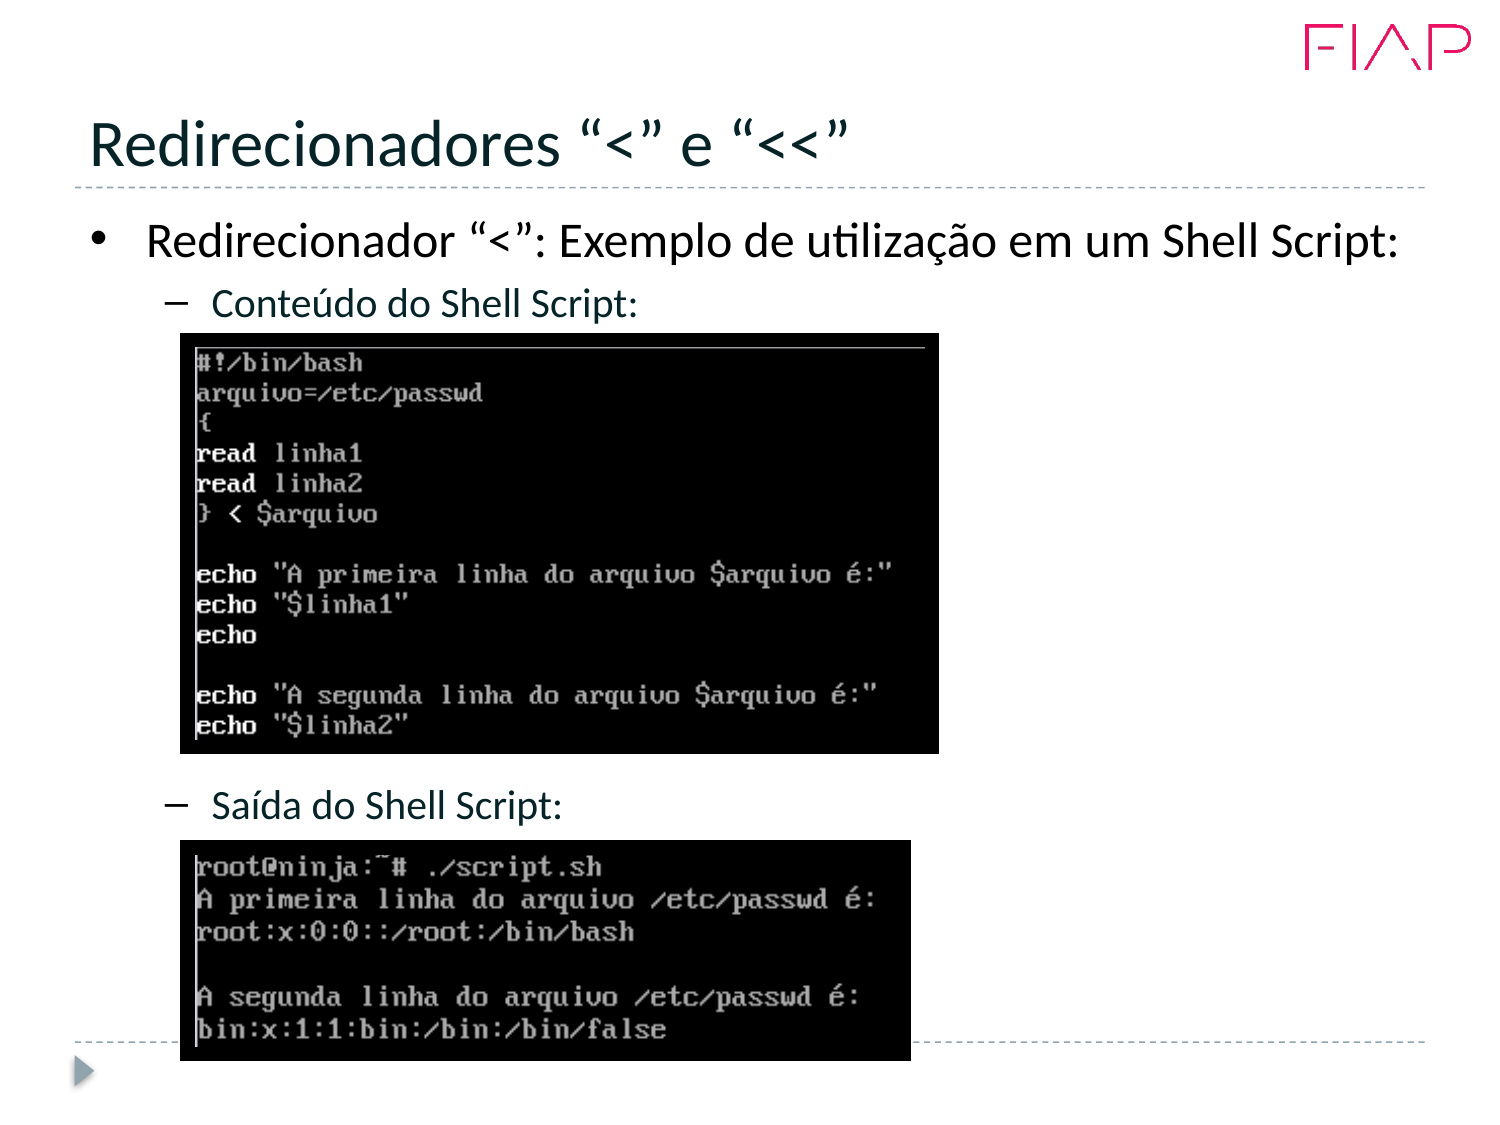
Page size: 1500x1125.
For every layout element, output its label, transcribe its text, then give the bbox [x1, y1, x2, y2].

picture [194, 347, 925, 740]
picture [1425, 24, 1471, 70]
title Redirecionadores “<” e “<<” [75, 24, 1425, 188]
list Redirecionador “<”: Exemplo de utilização em um Shell Script: Conteúdo do Shell Script: Saída do Shell Script: [75, 200, 1425, 1010]
picture [194, 854, 897, 1047]
